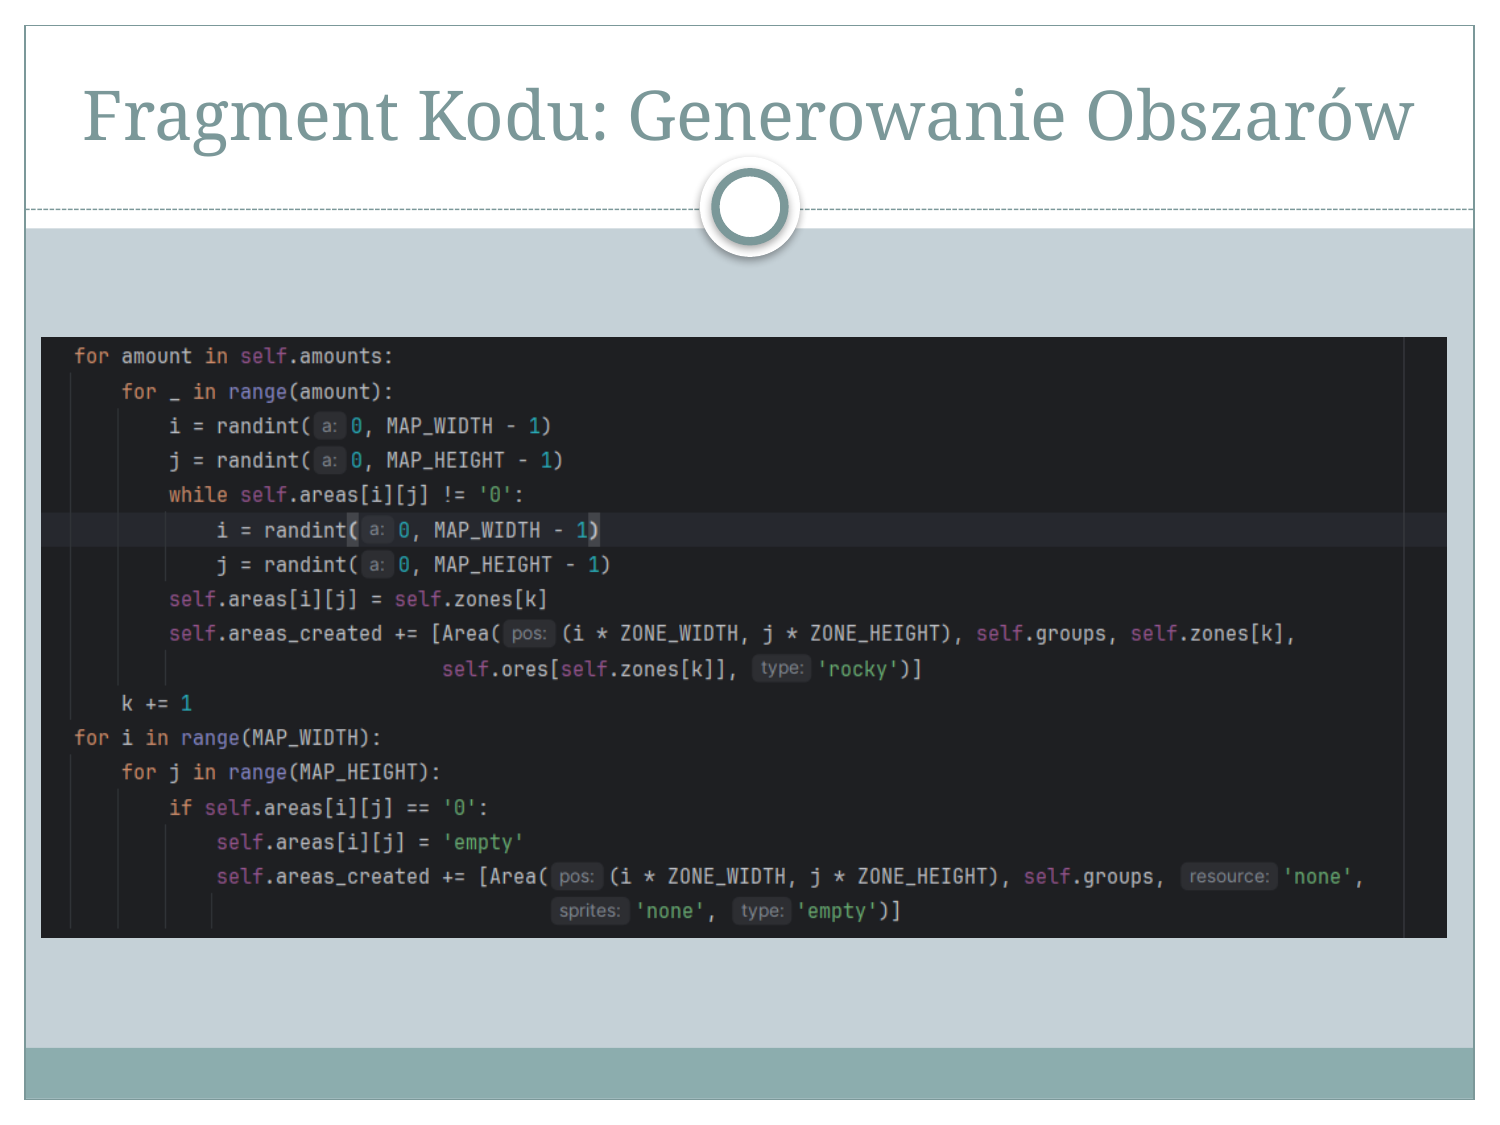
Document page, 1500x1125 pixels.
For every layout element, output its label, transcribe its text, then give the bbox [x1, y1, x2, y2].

picture [41, 337, 1448, 939]
title Fragment Kodu: Generowanie Obszarów [49, 37, 1450, 162]
